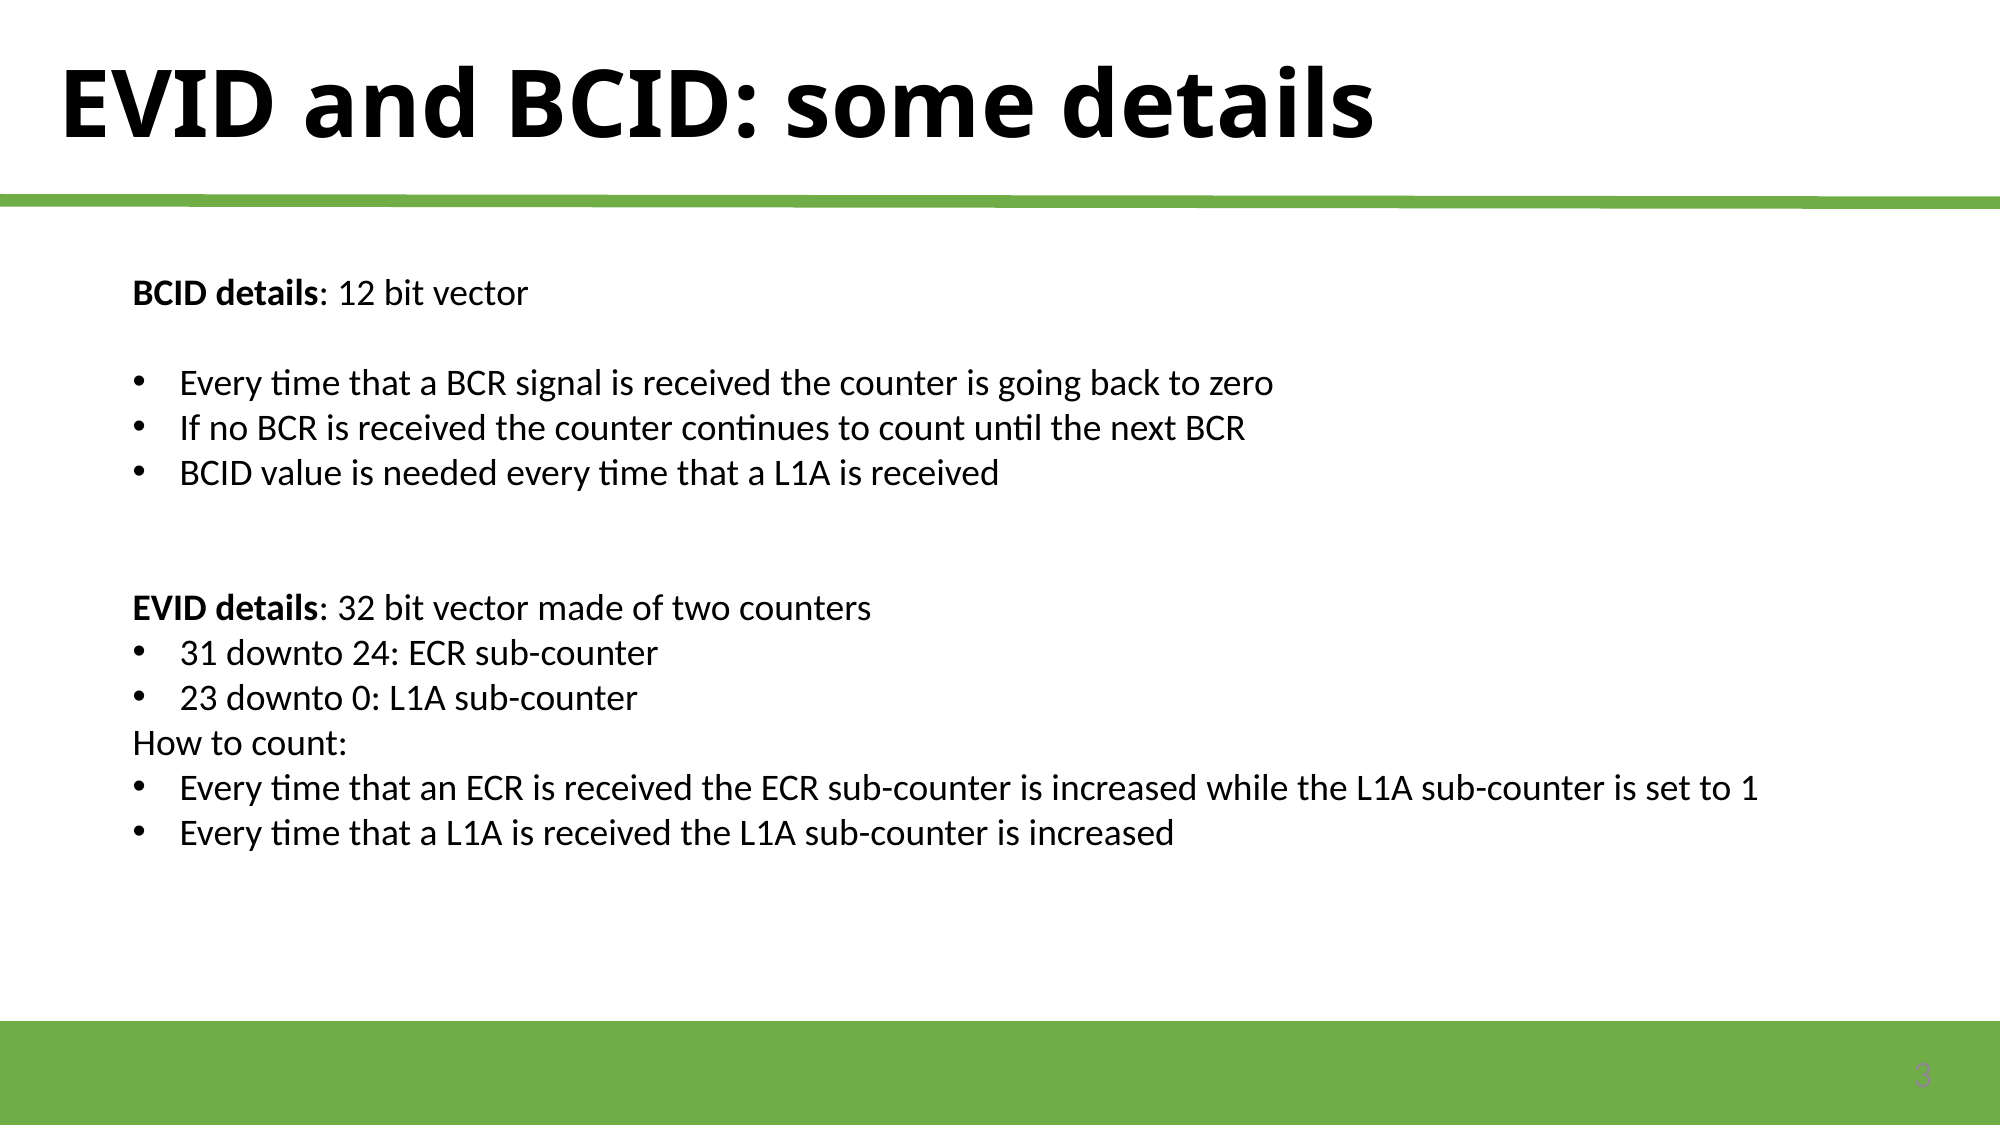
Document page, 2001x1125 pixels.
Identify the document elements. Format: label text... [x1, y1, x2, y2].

slide_number 3 [1497, 1042, 1948, 1103]
title EVID and BCID: some details [43, 0, 1769, 196]
text_box [0, 1021, 2000, 1125]
text_box BCID details: 12 bit vector Every time that a BCR signal is received the counter is going back to zero If no BCR is received the counter continues to count until the next BCR BCID value is needed every time that a L1A is received EVID details: 32 bit vector made of two counters 31 downto 24: ECR sub-counter 23 downto 0: L1A sub-counter How to count: Every time that an ECR is received the ECR sub-counter is increased while the L1A sub-counter is set to 1 Every time that a L1A is received the L1A sub-counter is increased [117, 260, 1776, 905]
title EVID and BCID: some details [43, 207, 1769, 216]
